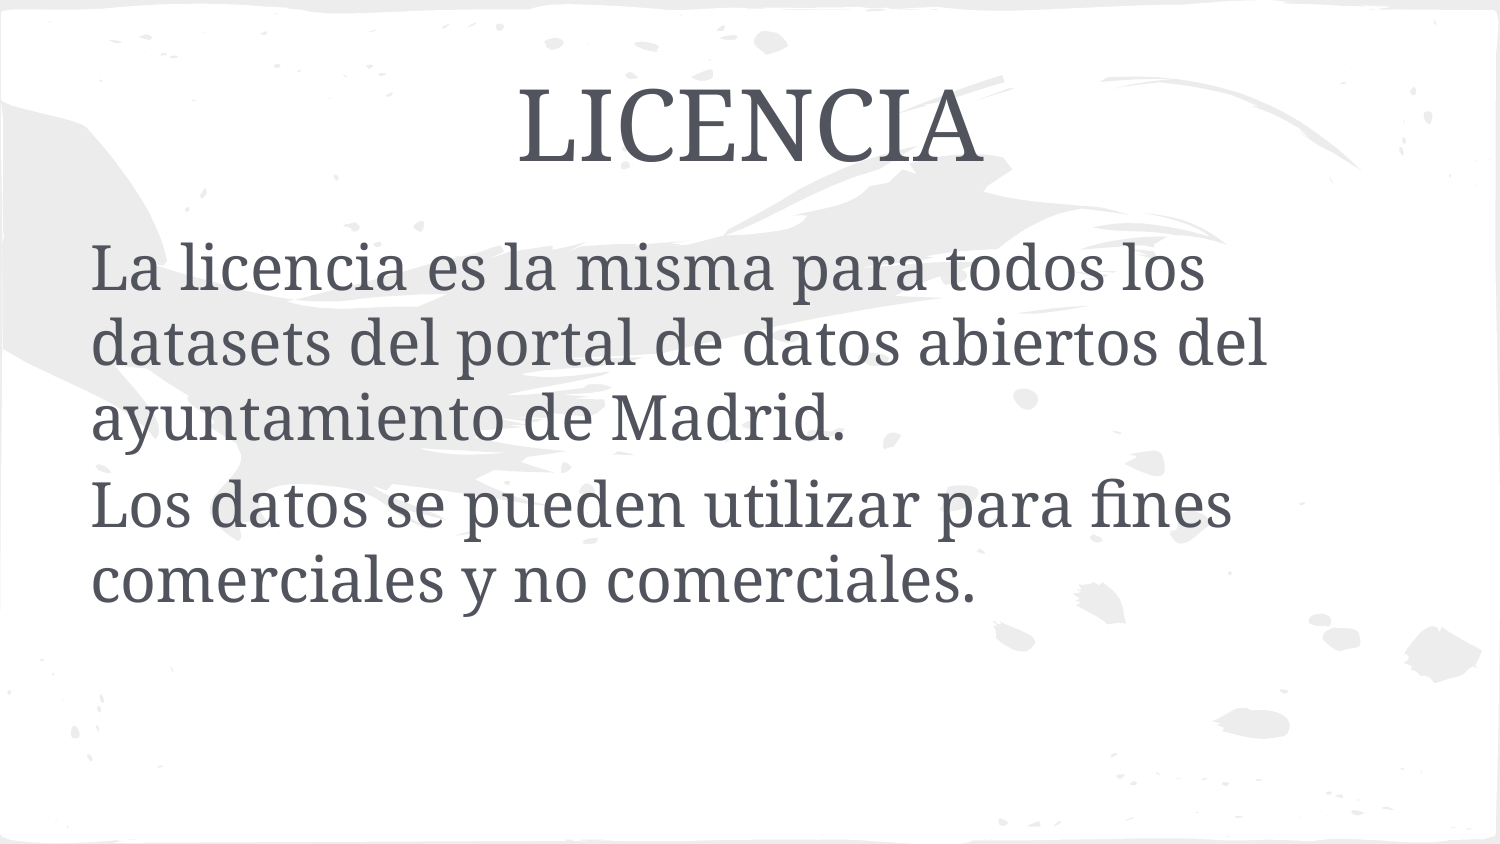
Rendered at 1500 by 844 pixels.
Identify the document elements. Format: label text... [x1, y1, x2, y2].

list La licencia es la misma para todos los datasets del portal de datos abiertos del ayuntamiento de Madrid. Los datos se pueden utilizar para fines comerciales y no comerciales. [75, 212, 1425, 808]
title LICENCIA [75, 25, 1425, 197]
